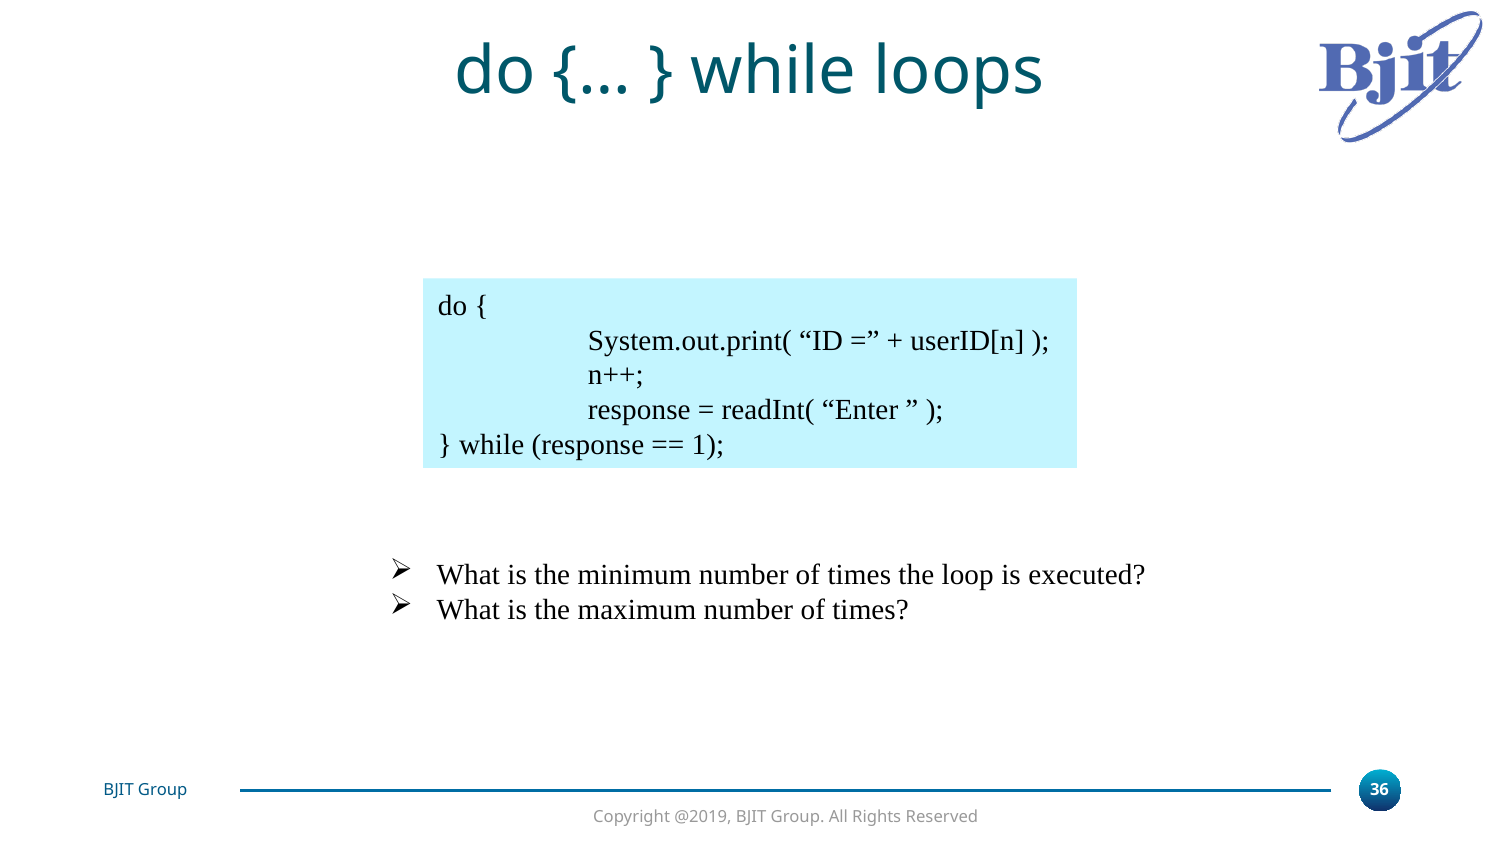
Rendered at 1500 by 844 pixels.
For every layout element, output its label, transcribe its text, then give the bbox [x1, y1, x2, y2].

text_box do { System.out.print( “ID =” + userID[n] ); n++; response = readInt( “Enter ” ); } while (response == 1); [423, 278, 1077, 468]
text_box do {… } while loops [278, 19, 1222, 114]
picture [124, 783, 133, 795]
picture [1319, 10, 1483, 143]
text_box What is the minimum number of times the loop is executed? What is the maximum number of times? [375, 547, 1182, 633]
